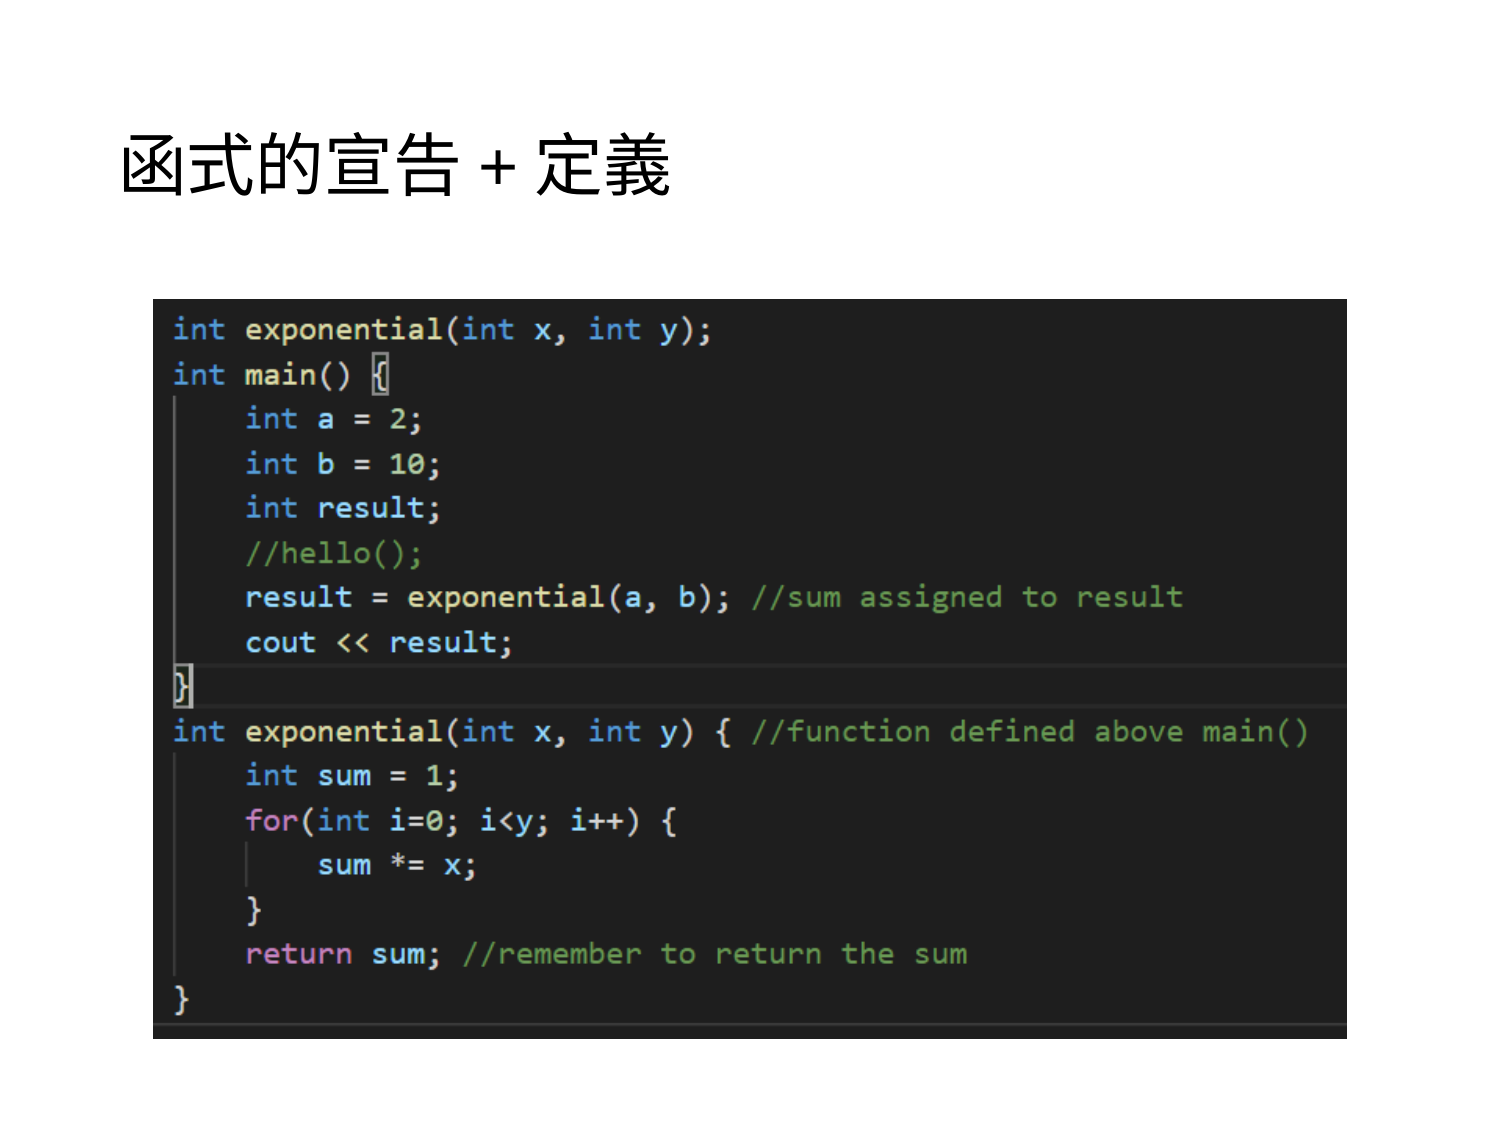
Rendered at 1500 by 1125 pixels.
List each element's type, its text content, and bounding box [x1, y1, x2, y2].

title 函式的宣告+定義 [103, 59, 1397, 278]
picture [153, 299, 1347, 1039]
